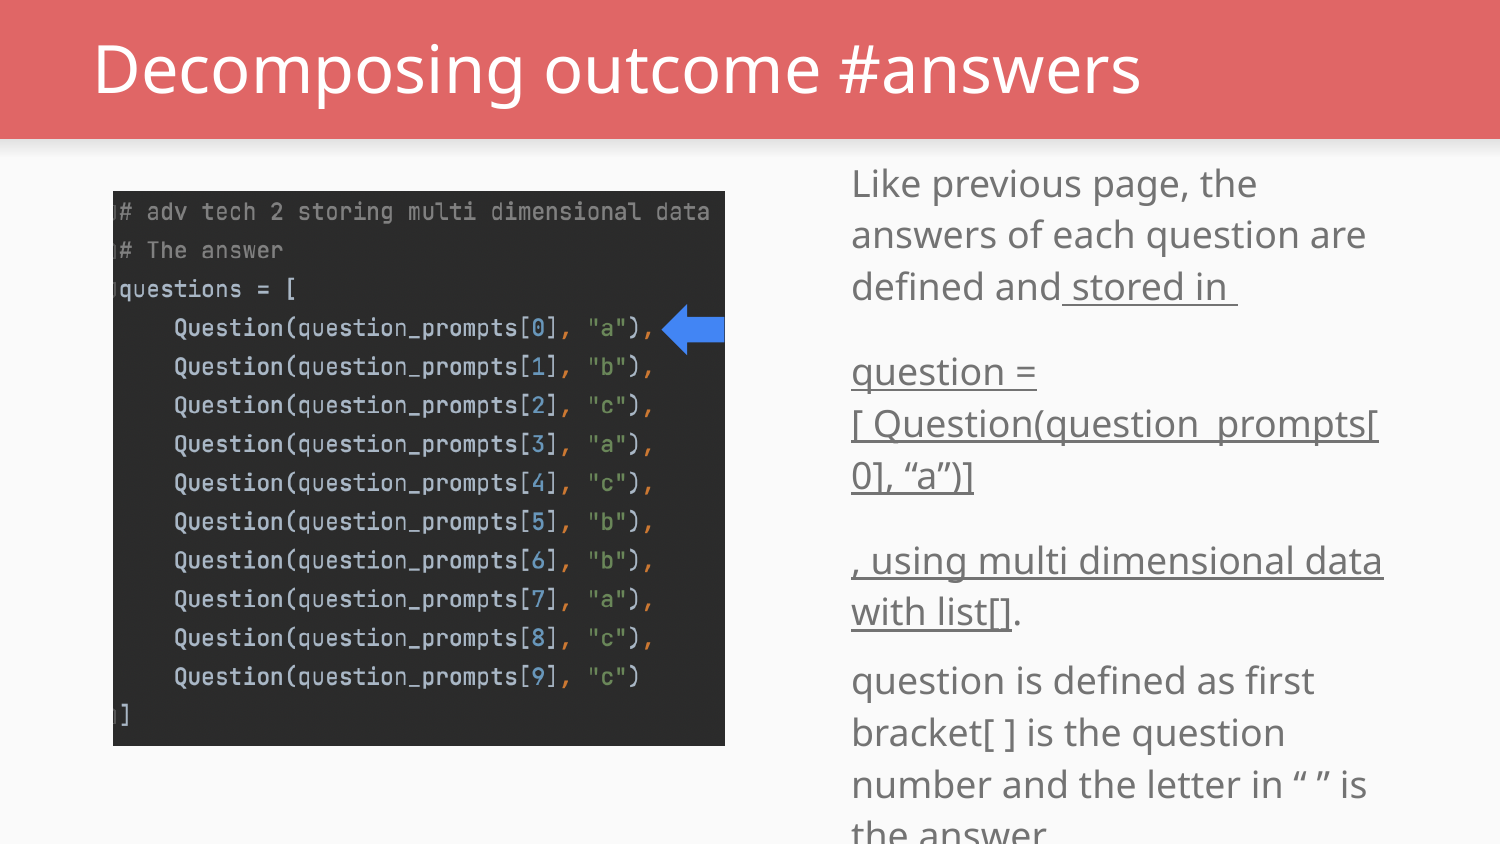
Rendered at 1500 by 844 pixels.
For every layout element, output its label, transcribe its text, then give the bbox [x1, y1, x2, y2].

list question is defined as first bracket[ ] is the question number and the letter in “ ” is the answer. [836, 635, 1403, 796]
title Decomposing outcome #answers [77, 0, 1427, 123]
list Like previous page, the answers of each question are defined and stored in question = [ Question(question_prompts[0], “a”)] , using multi dimensional data with list[]. [836, 137, 1403, 635]
picture [113, 191, 725, 747]
